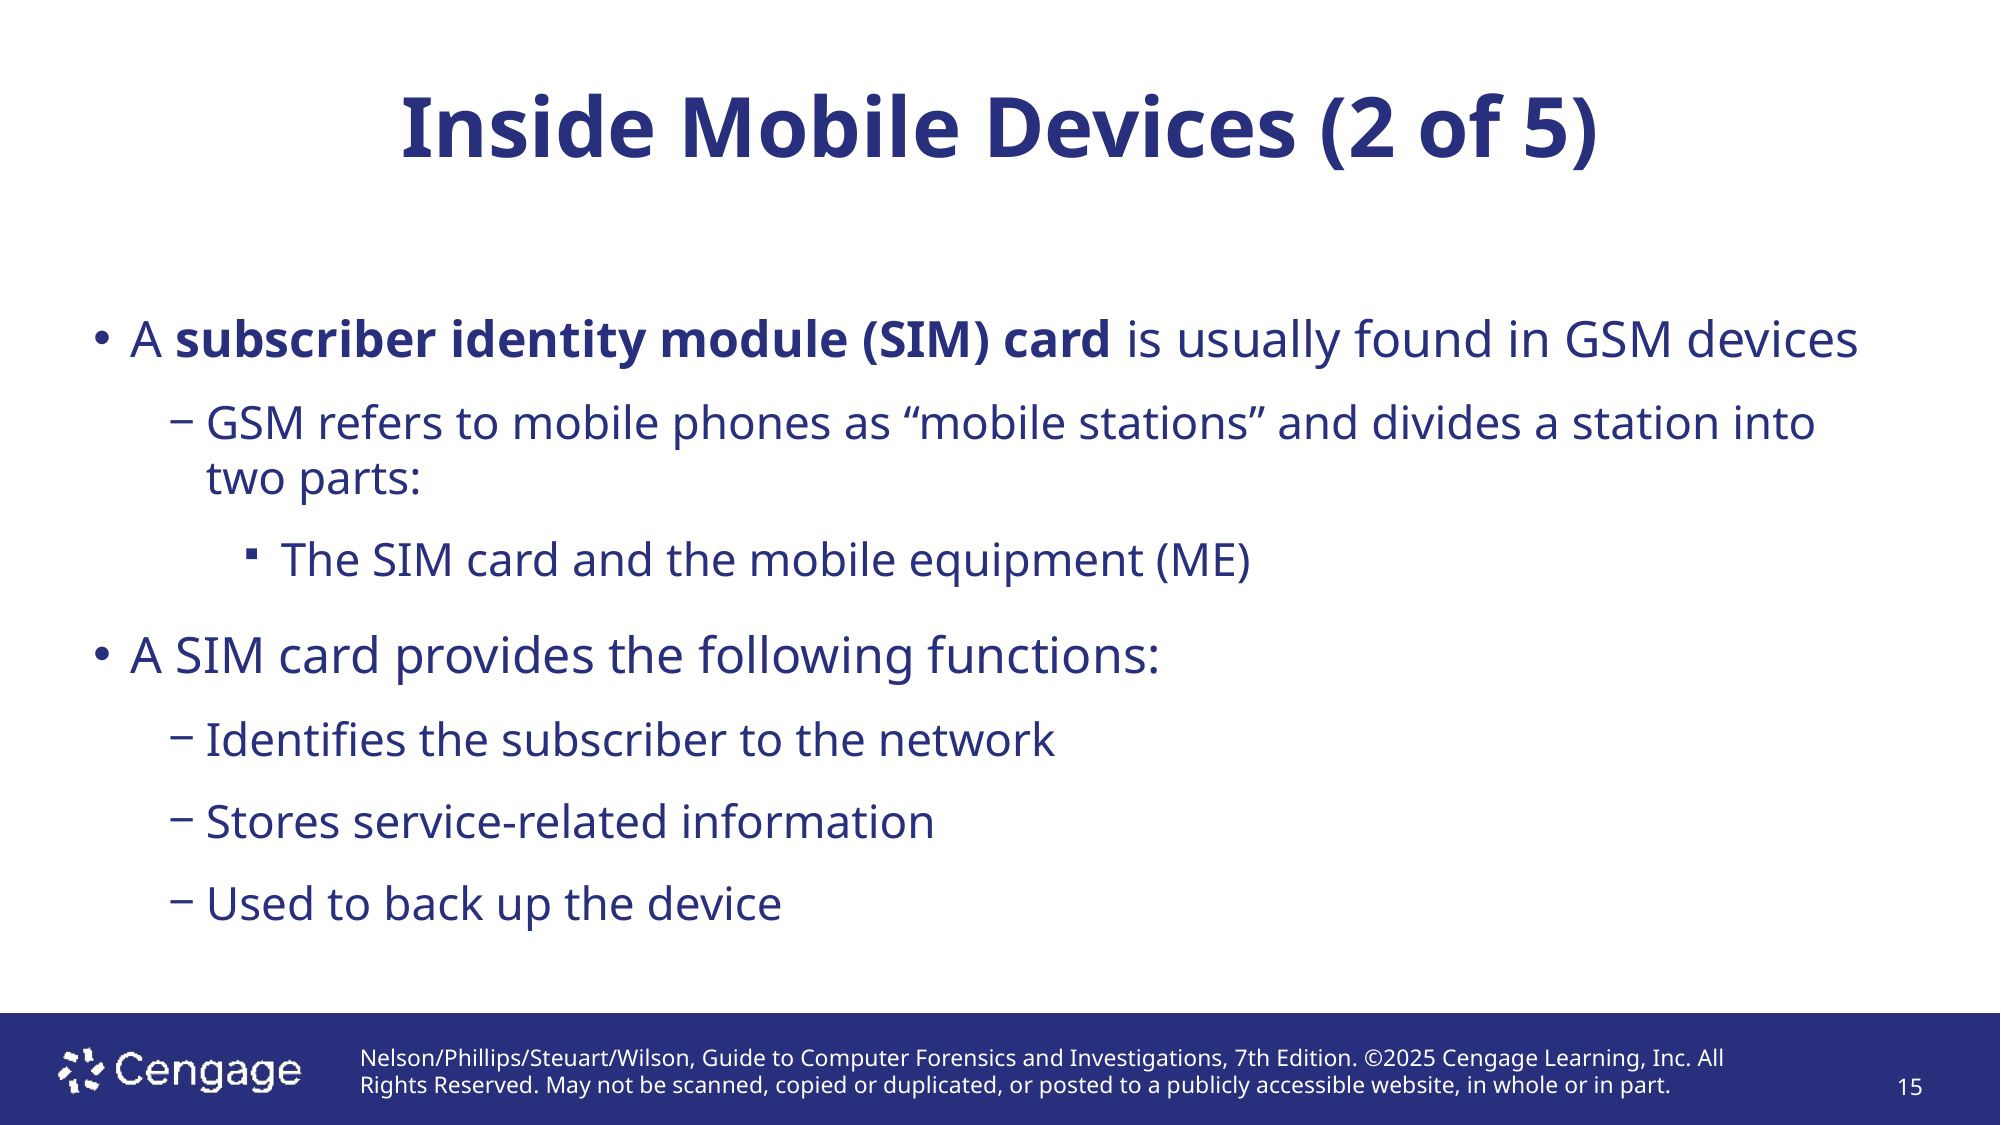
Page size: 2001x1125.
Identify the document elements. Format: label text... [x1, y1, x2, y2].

title Inside Mobile Devices (2 of 5) [78, 77, 1923, 278]
list A subscriber identity module (SIM) card is usually found in GSM devices GSM refers to mobile phones as “mobile stations” and divides a station into two parts: The SIM card and the mobile equipment (ME) A SIM card provides the following functions: Identifies the subscriber to the network Stores service-related information Used to back up the device [78, 299, 1923, 1014]
picture [30, 1020, 329, 1122]
